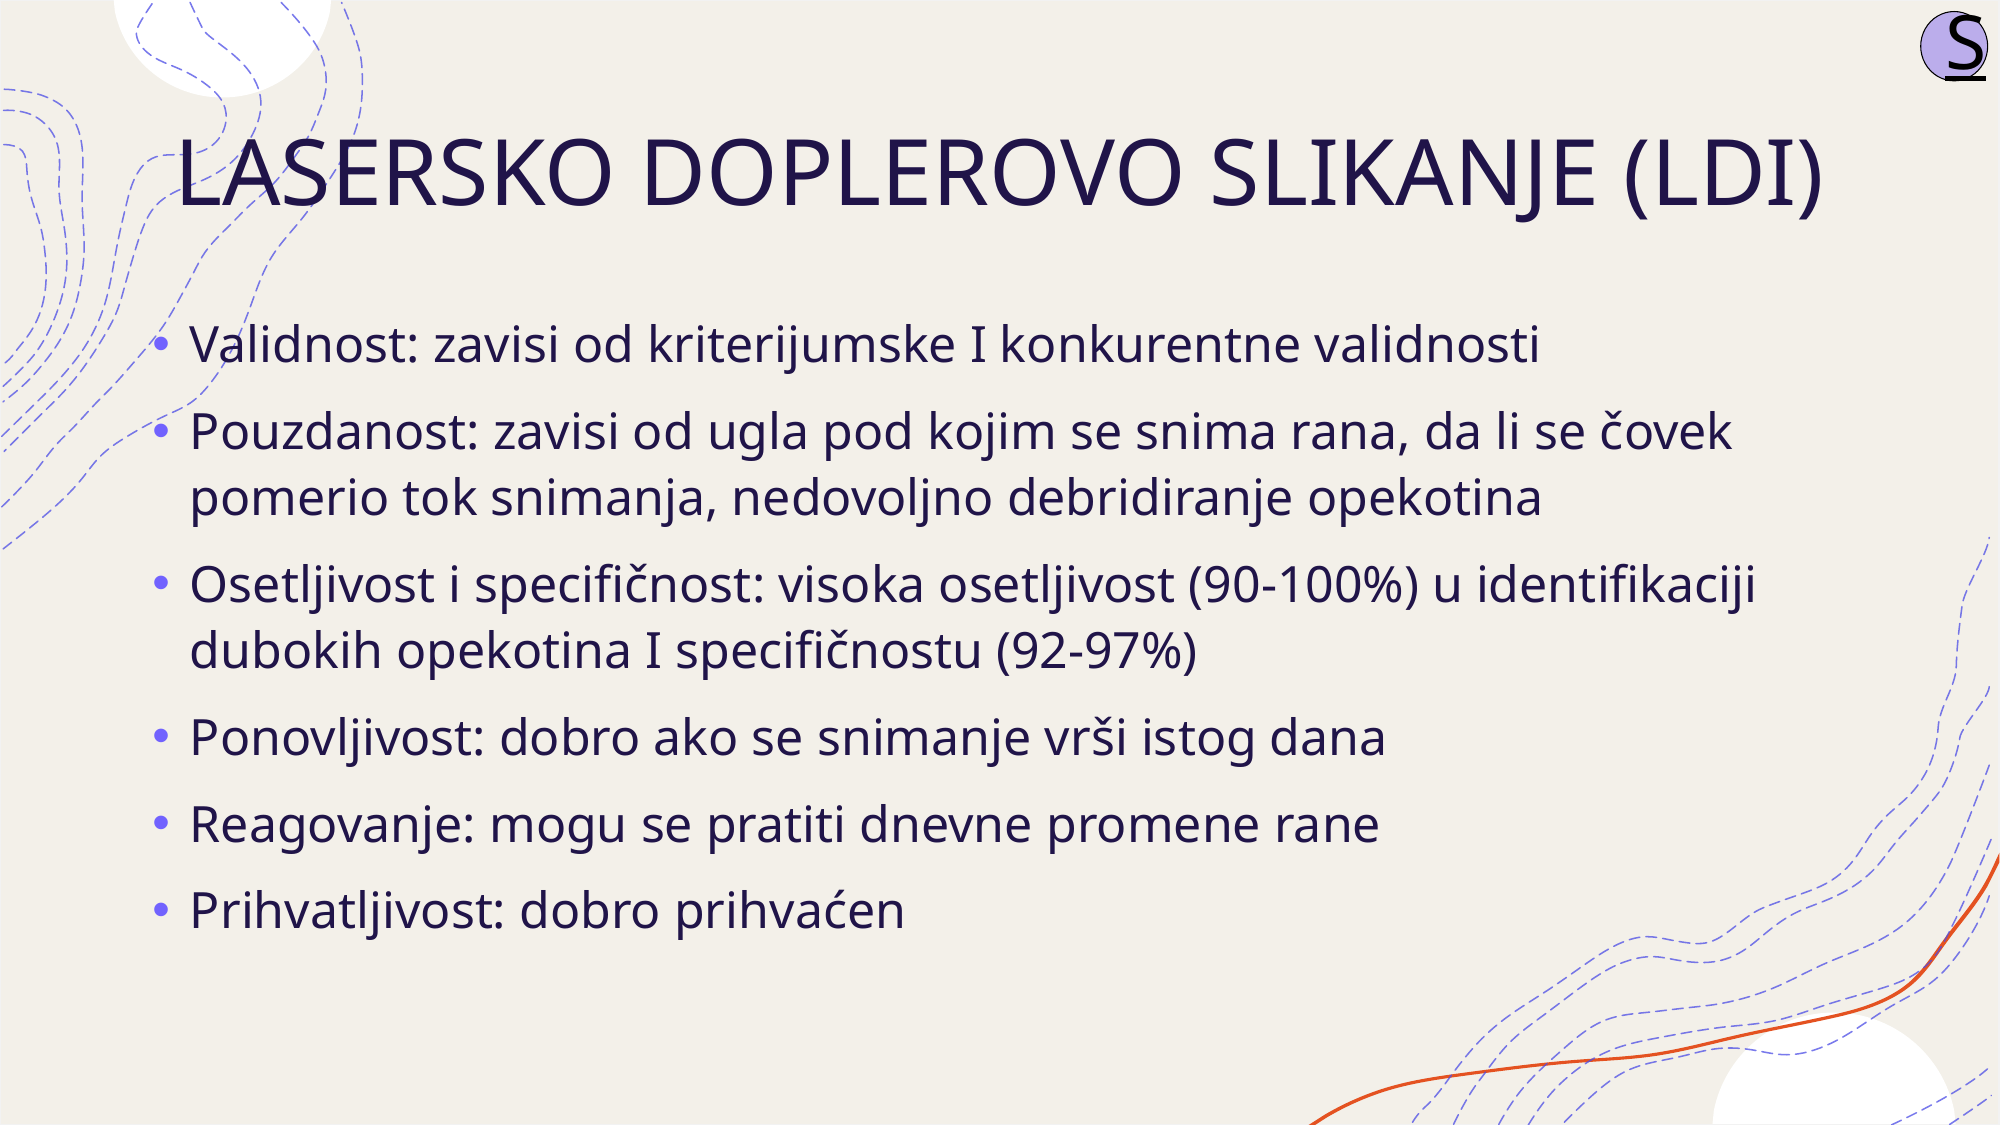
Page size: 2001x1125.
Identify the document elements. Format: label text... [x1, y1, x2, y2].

list Validnost: zavisi od kriterijumske I konkurentne validnosti Pouzdanost: zavisi od ugla pod kojim se snima rana, da li se čovek pomerio tok snimanja, nedovoljno debridiranje opekotina Osetljivost i specifičnost: visoka osetljivost (90-100%) u identifikaciji dubokih opekotina I specifičnostu (92-97%) Ponovljivost: dobro ako se snimanje vrši istog dana Reagovanje: mogu se pratiti dnevne promene rane Prihvatljivost: dobro prihvaćen [137, 299, 1863, 1014]
text_box S [1920, 10, 1989, 82]
title LASERSKO DOPLEROVO SLIKANJE (LDI) [137, 59, 1863, 278]
